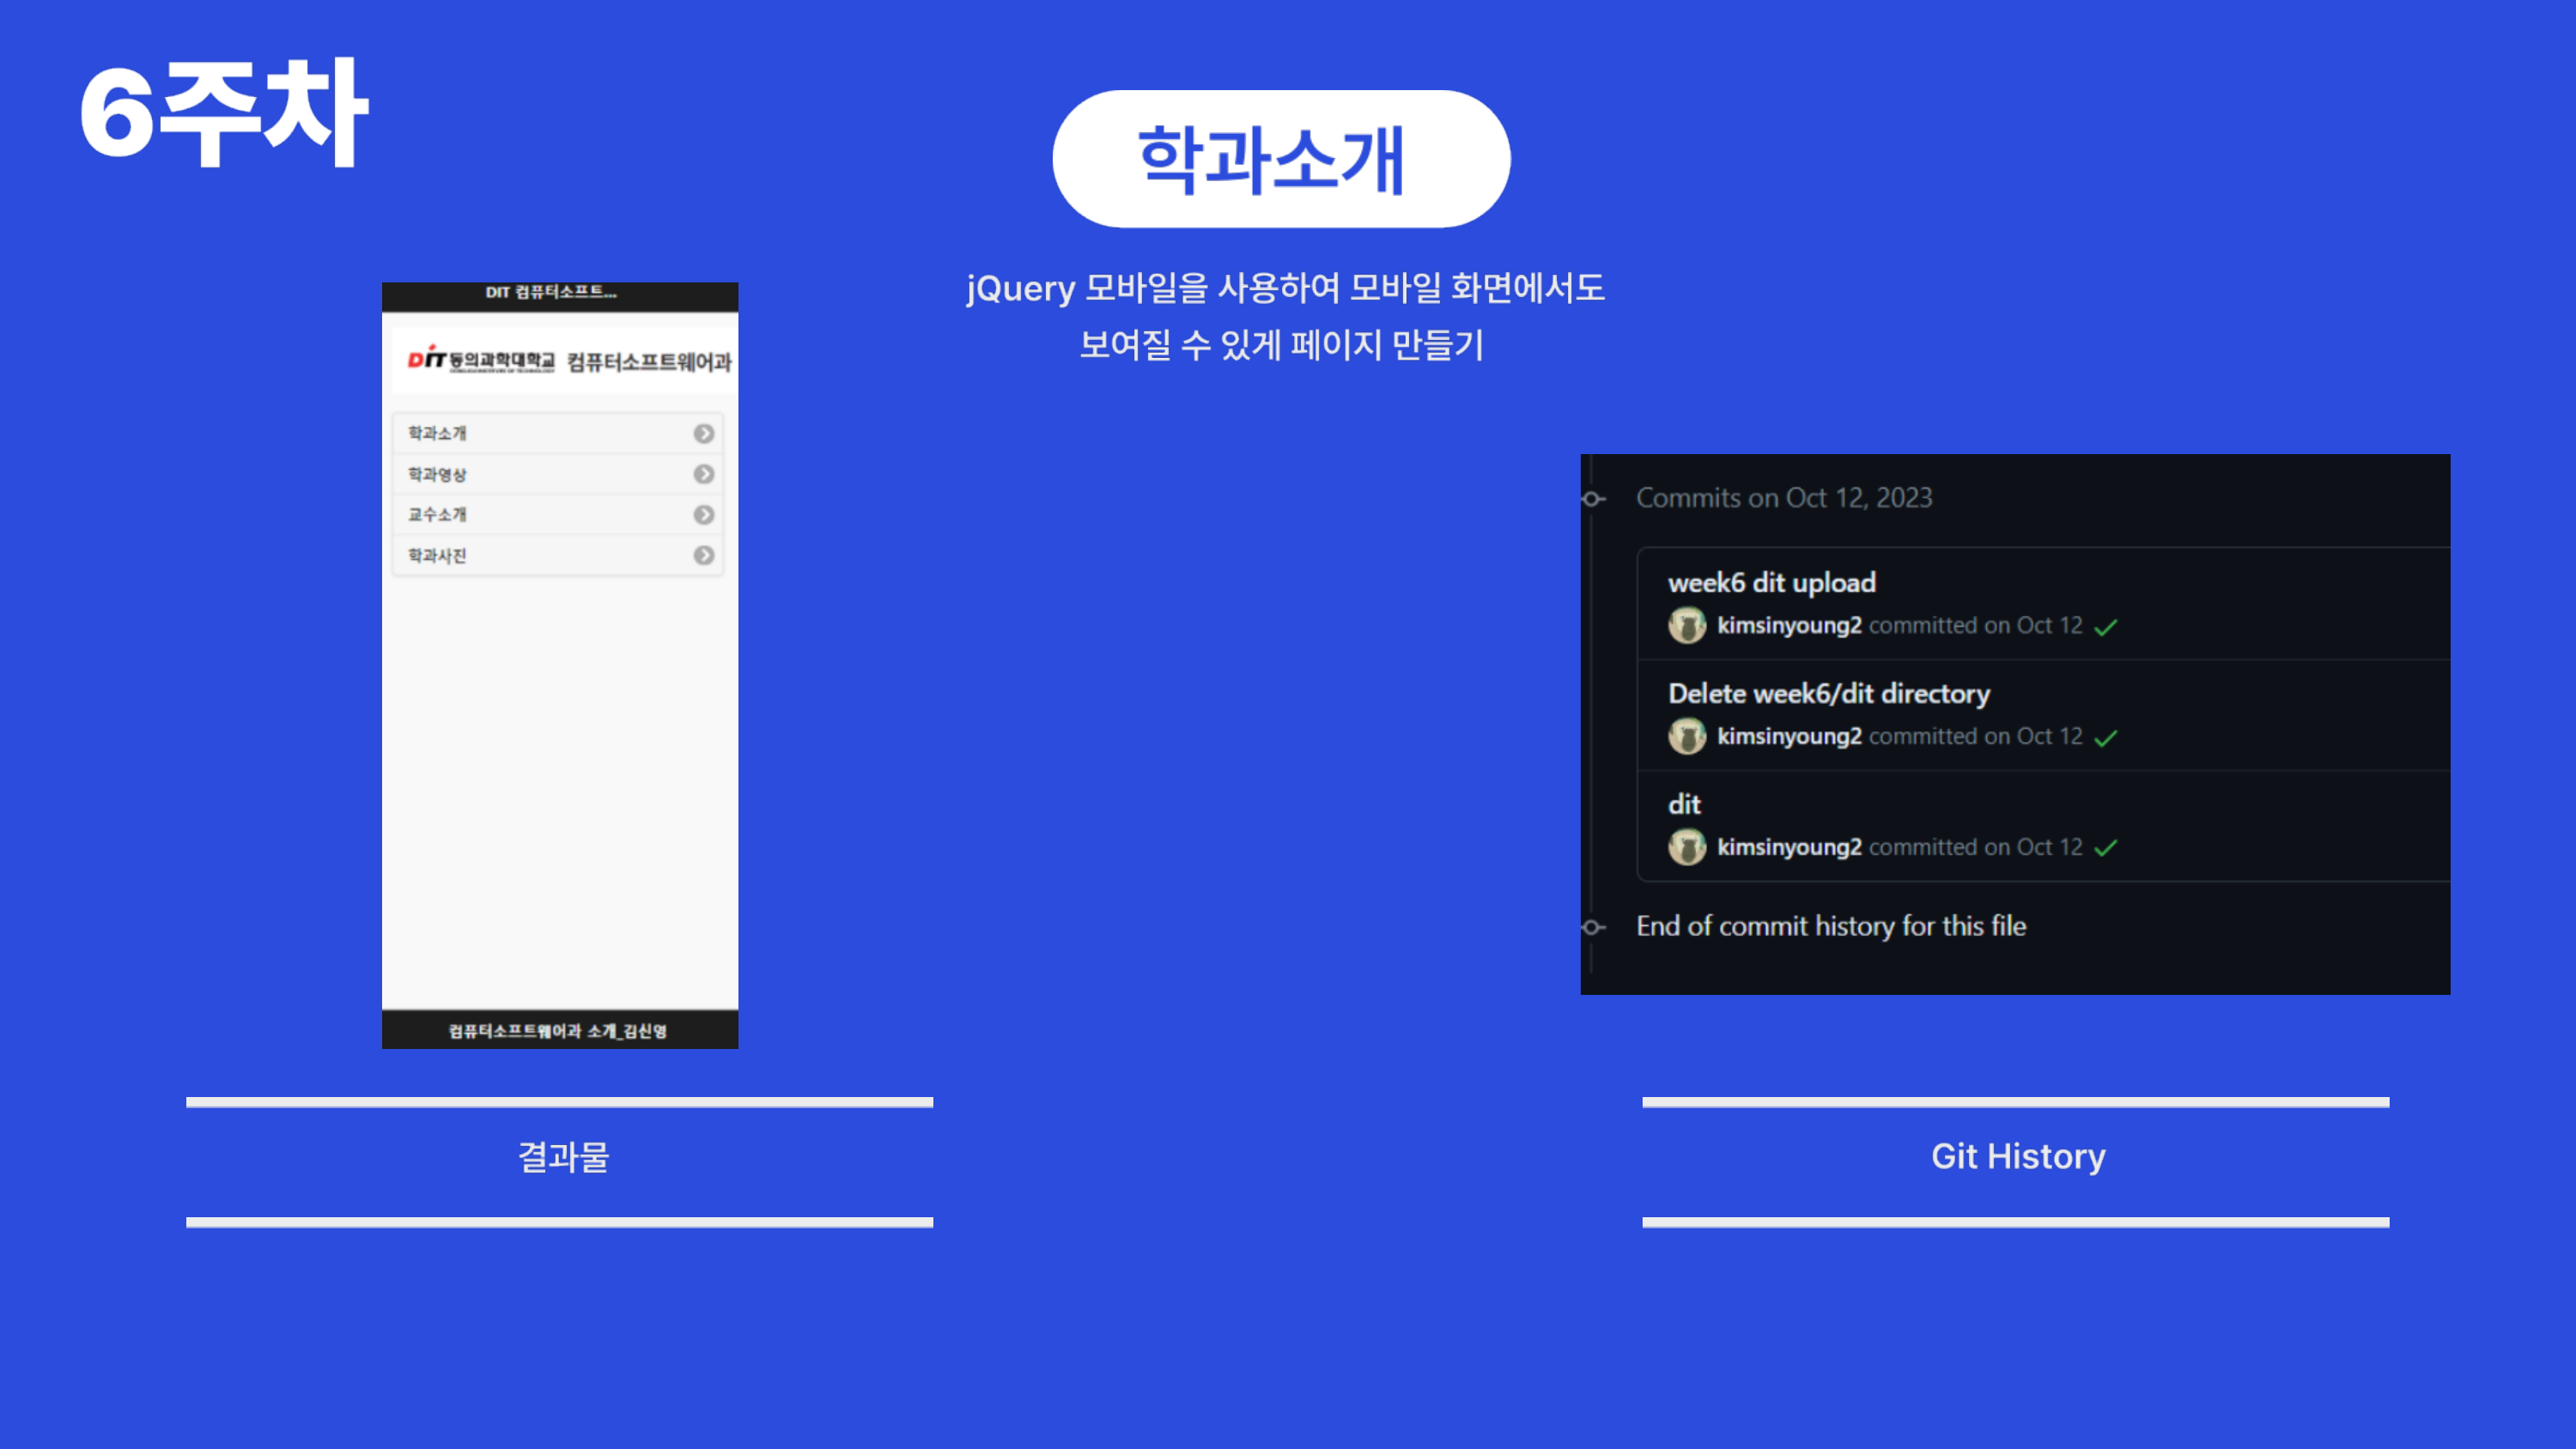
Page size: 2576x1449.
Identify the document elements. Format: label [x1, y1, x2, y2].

picture [1387, 1119, 2410, 1215]
text_box [186, 1097, 933, 1108]
picture [0, 1114, 951, 1215]
text_box [186, 1222, 933, 1228]
picture [0, 0, 526, 306]
text_box [381, 282, 738, 1049]
picture [889, 63, 1670, 403]
text_box [1643, 1097, 2390, 1108]
text_box [1643, 1222, 2390, 1228]
text_box [1581, 453, 2451, 995]
